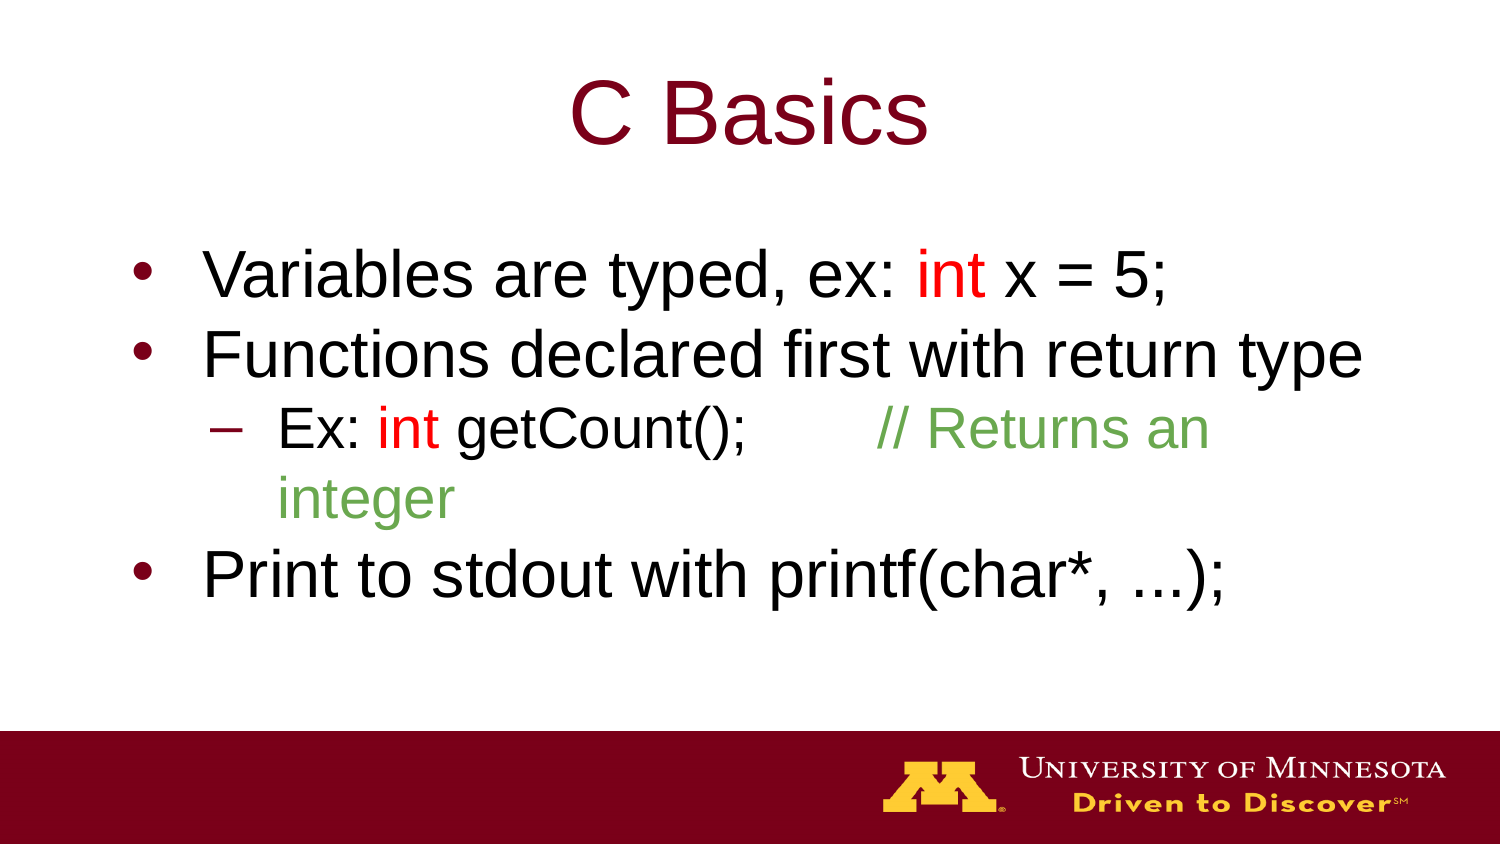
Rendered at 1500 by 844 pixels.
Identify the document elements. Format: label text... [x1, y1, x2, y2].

title C Basics [112, 37, 1388, 179]
picture [0, 731, 1500, 844]
list Variables are typed, ex: int x = 5; Functions declared first with return type Ex: int getCount(); // Returns an integer Print to stdout with printf(char*, ...); [112, 215, 1388, 704]
